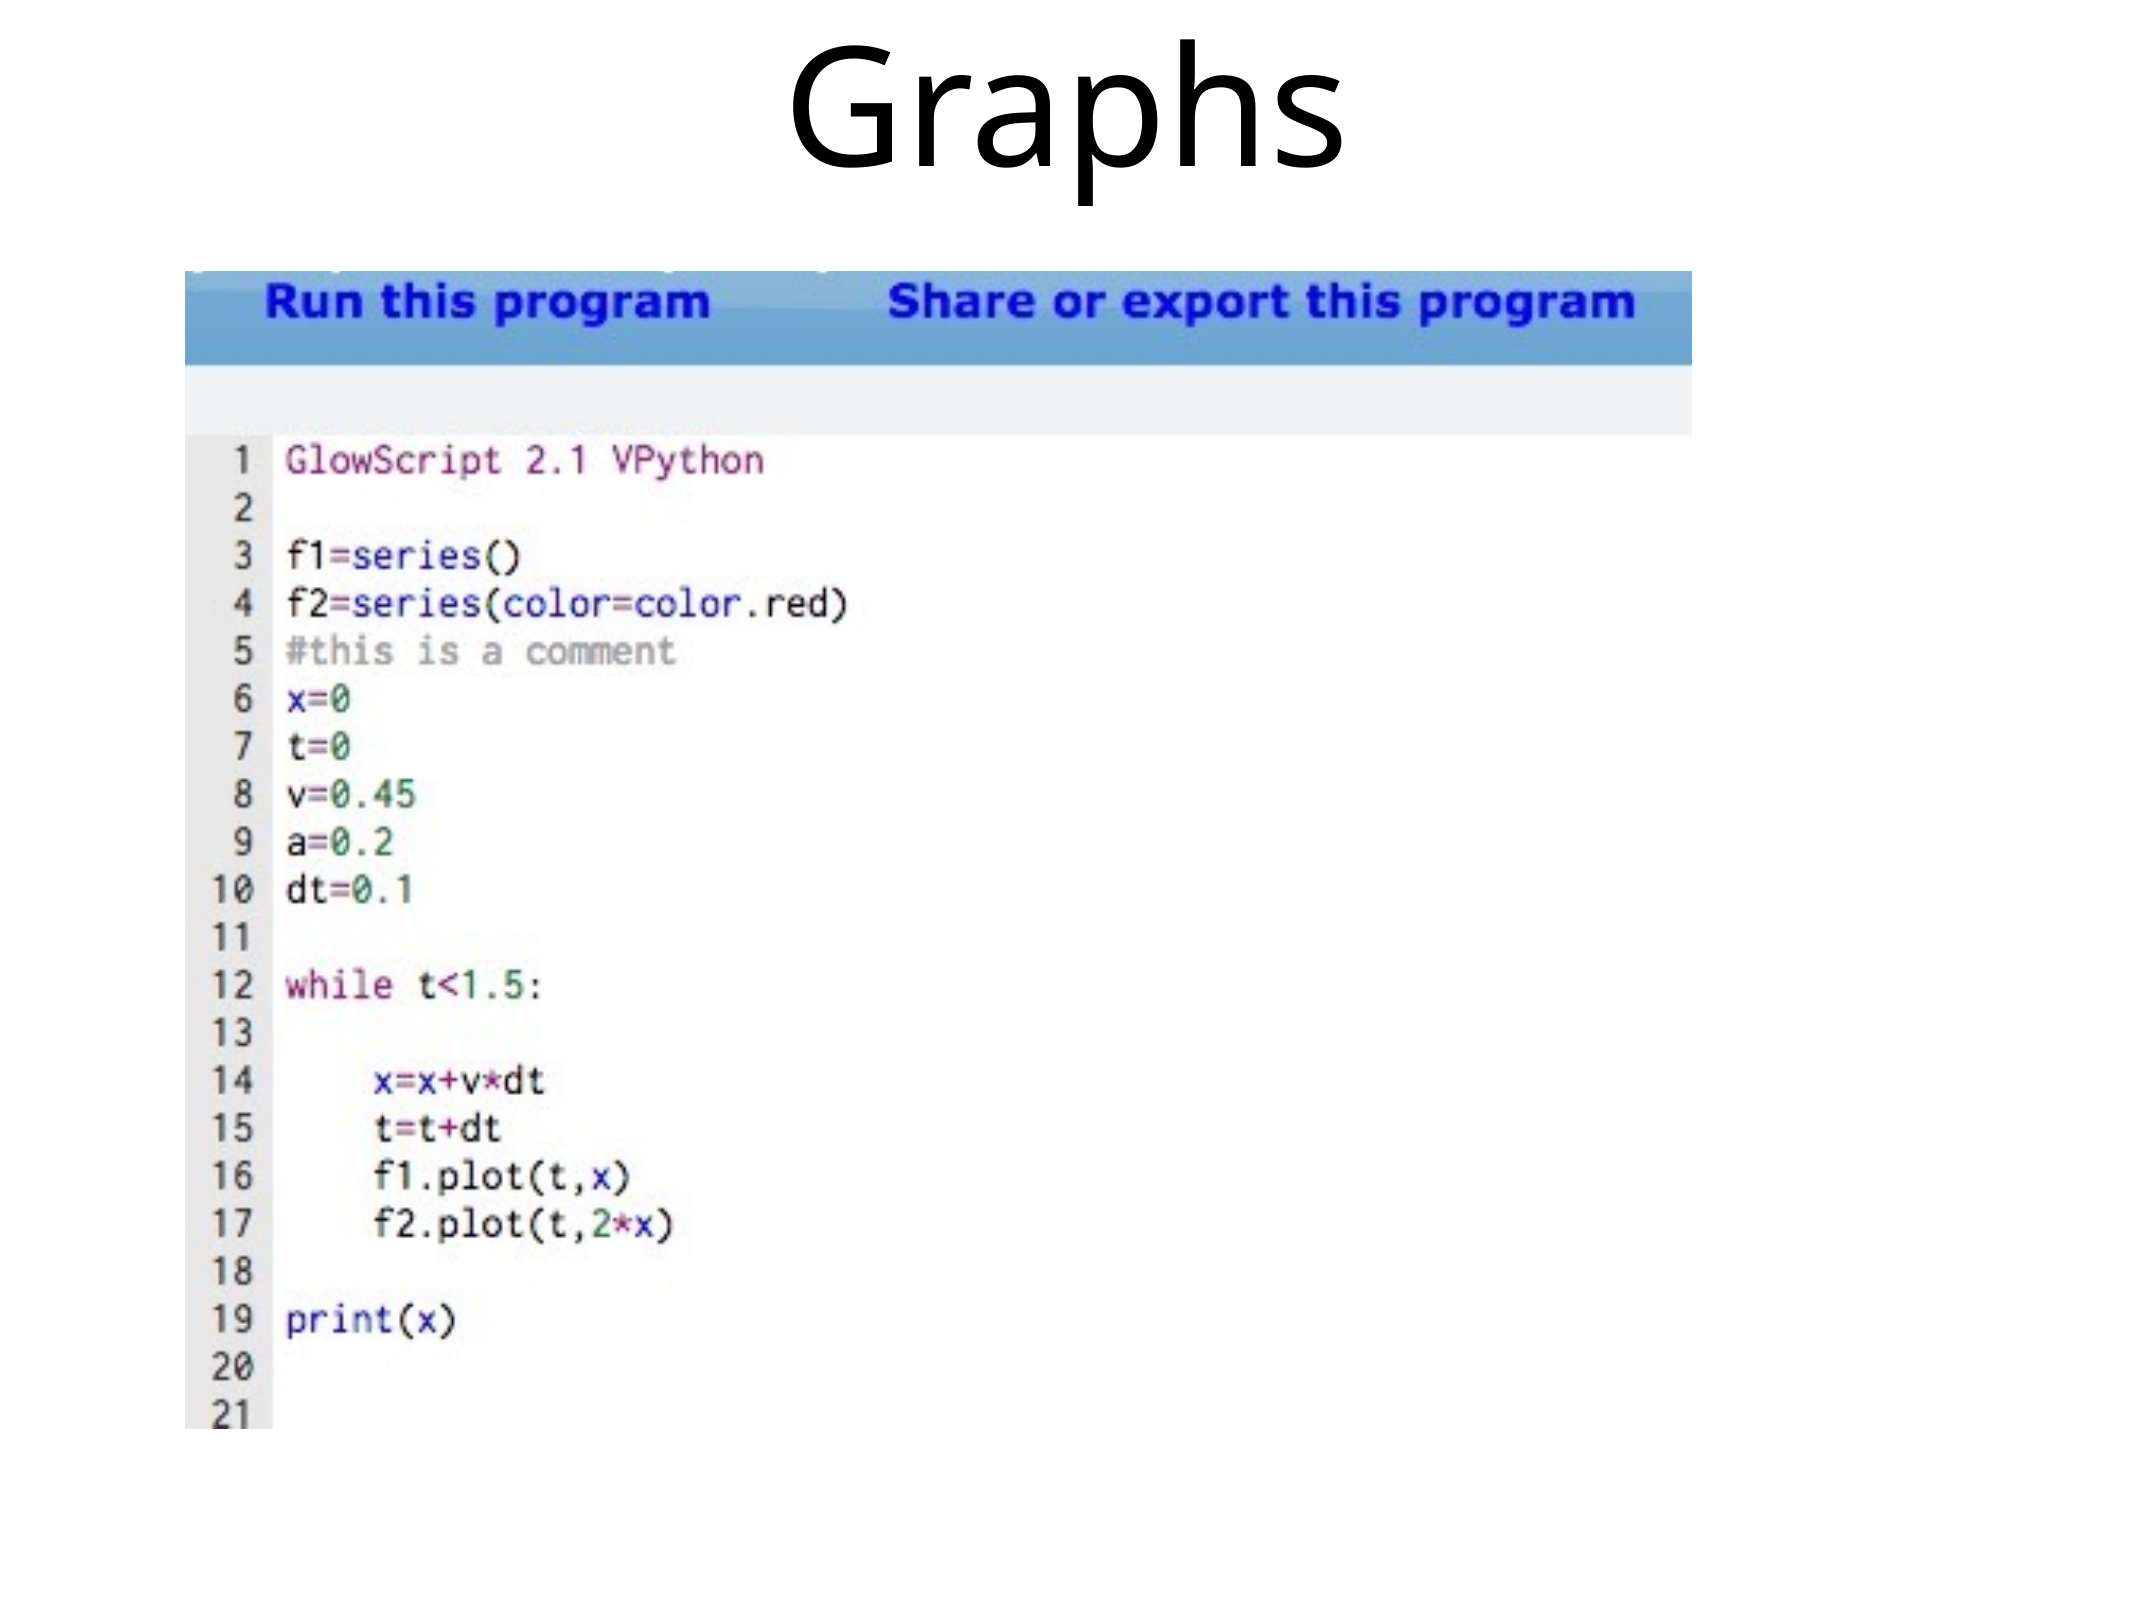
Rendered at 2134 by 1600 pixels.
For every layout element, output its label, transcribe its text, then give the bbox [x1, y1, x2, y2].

title Graphs [156, 0, 1978, 277]
picture [185, 271, 1692, 1429]
